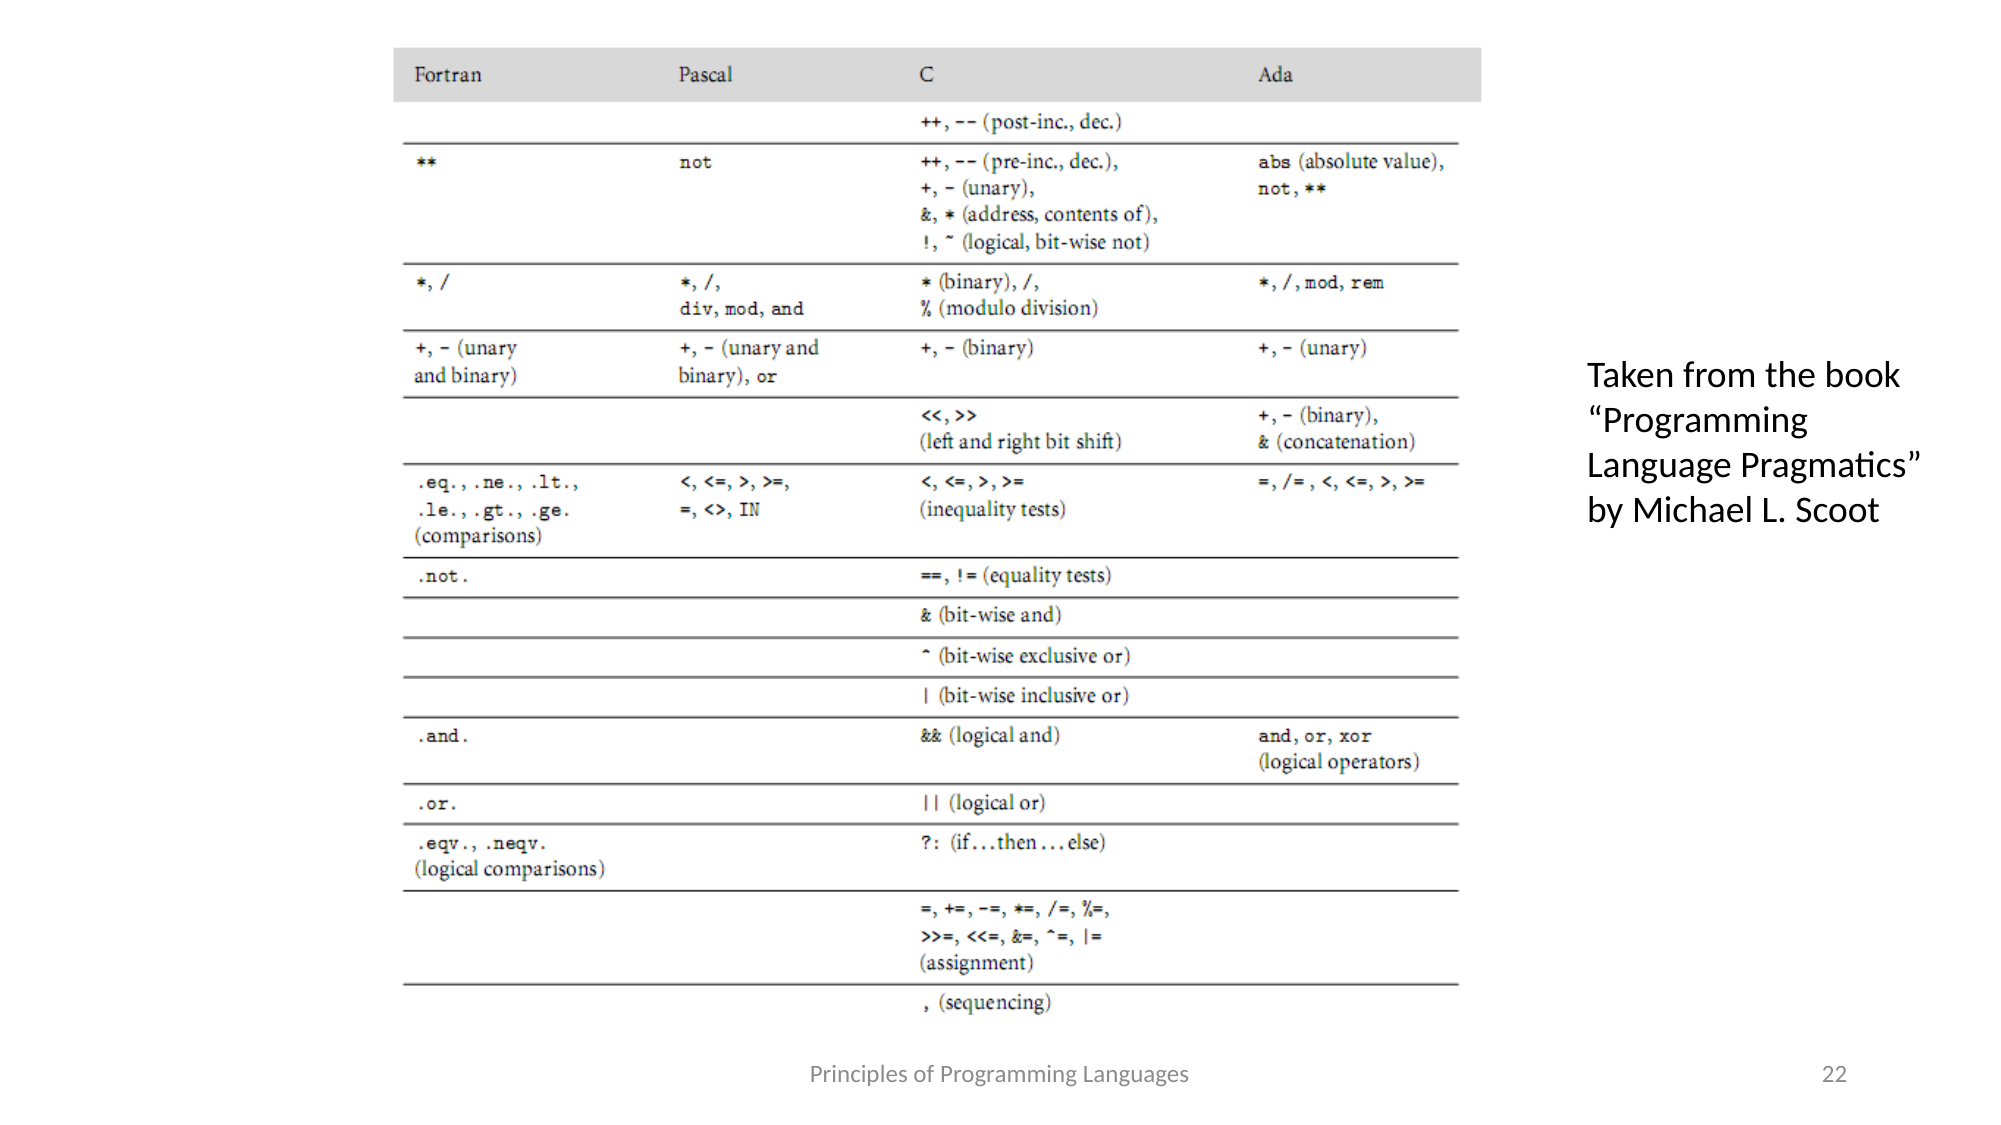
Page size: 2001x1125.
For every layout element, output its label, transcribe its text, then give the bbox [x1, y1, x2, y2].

slide_number 22 [1412, 1042, 1863, 1103]
text_box Taken from the book “Programming Language Pragmatics” by Michael L. Scoot [1572, 342, 1938, 537]
picture [388, 45, 1486, 1018]
footer Principles of Programming Languages [662, 1042, 1338, 1103]
